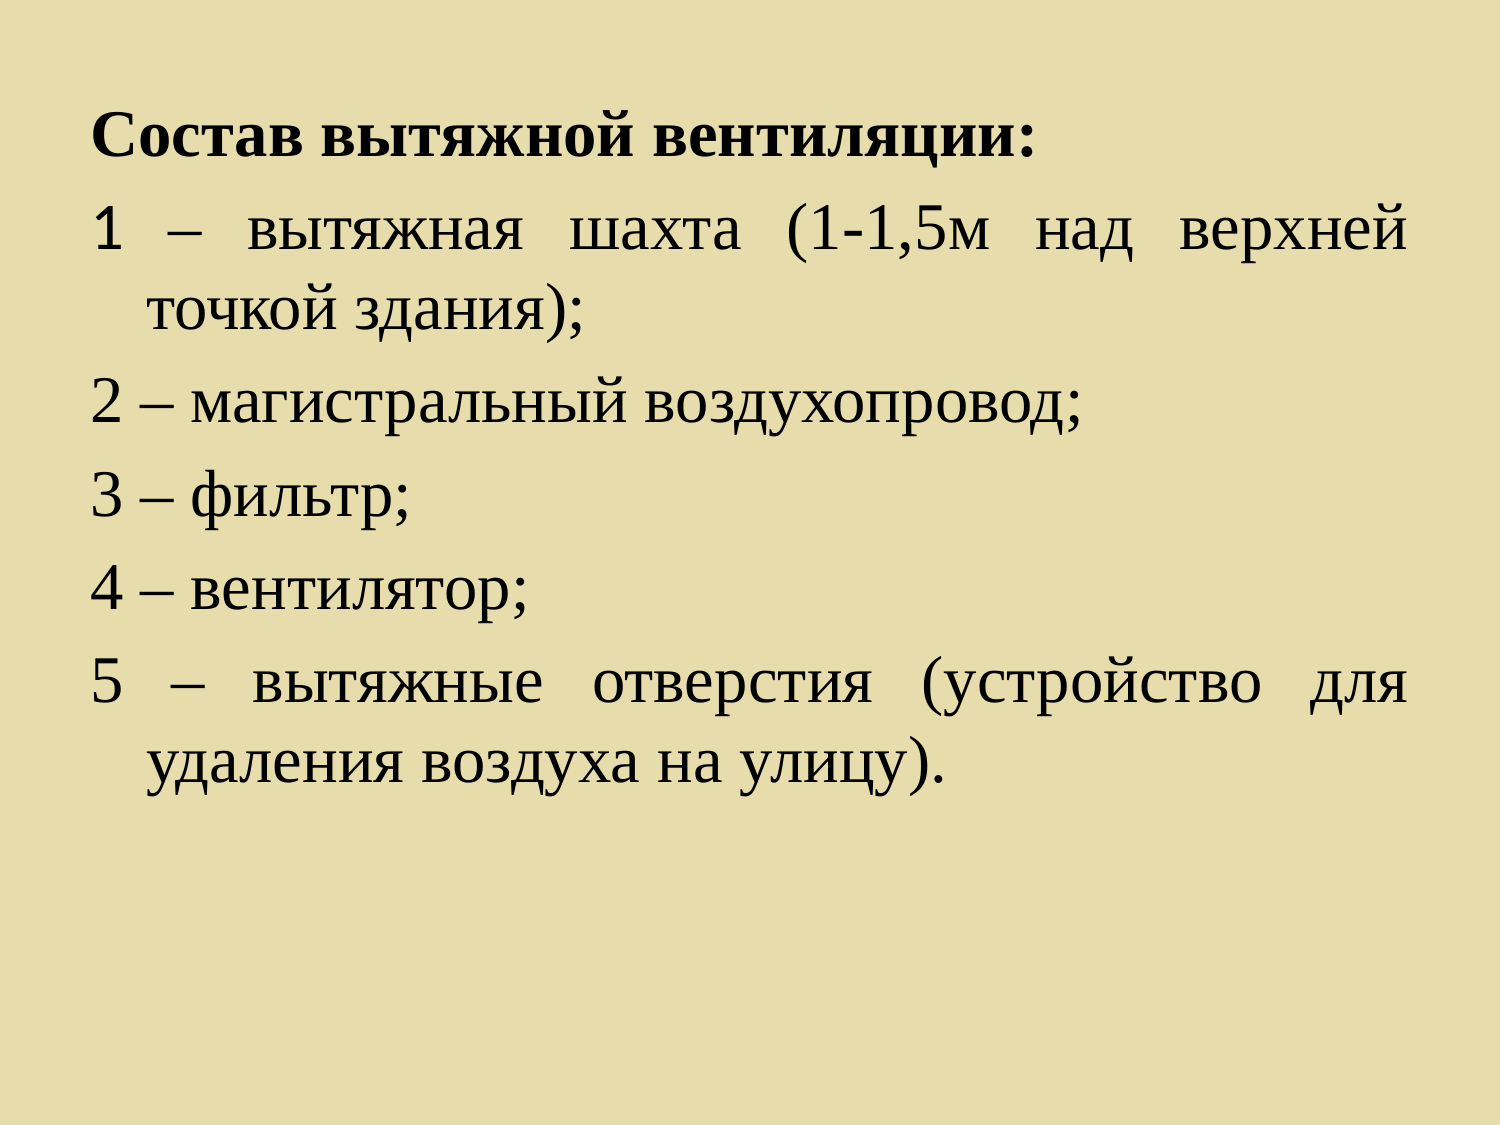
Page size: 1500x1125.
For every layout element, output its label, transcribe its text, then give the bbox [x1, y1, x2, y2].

list Состав вытяжной вентиляции: 1 – вытяжная шахта (1-1,5м над верхней точкой здания); 2 – магистральный воздухопровод; 3 – фильтр; 4 – вентилятор; 5 – вытяжные отверстия (устройство для удаления воздуха на улицу). [75, 82, 1425, 1005]
